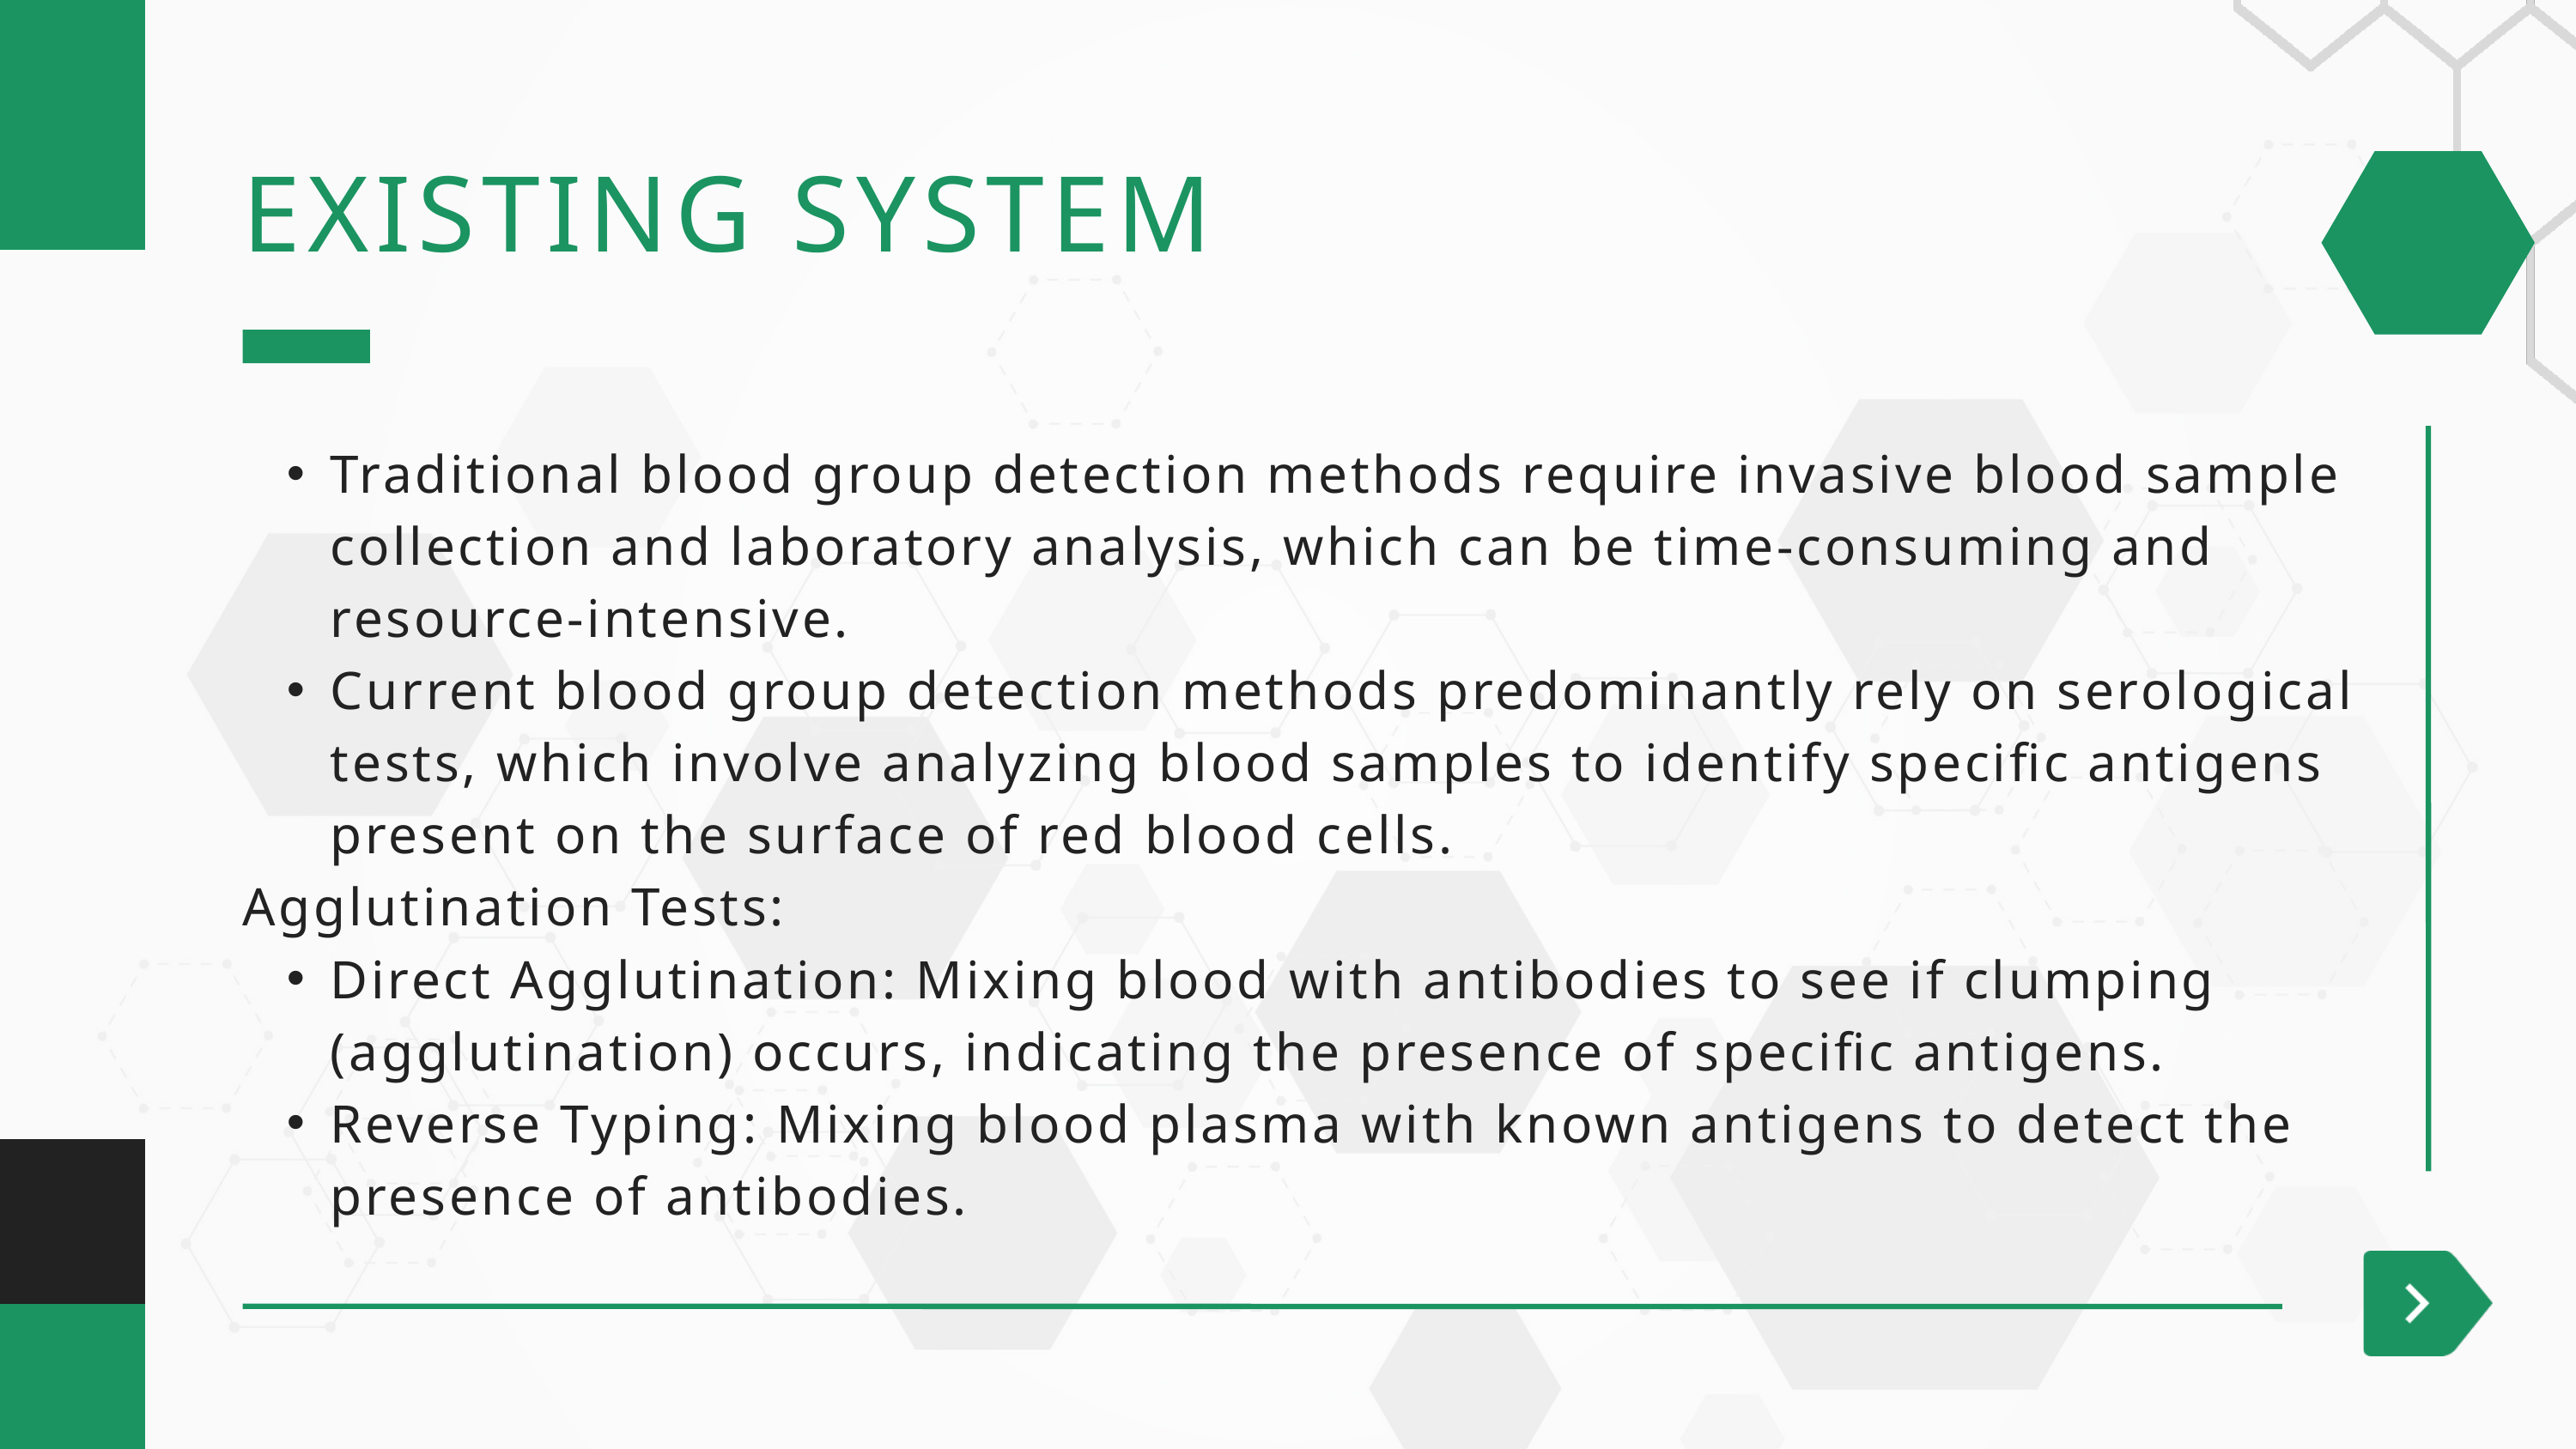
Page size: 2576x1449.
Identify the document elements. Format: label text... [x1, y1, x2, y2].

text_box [0, 1303, 145, 1449]
text_box Traditional blood group detection methods require invasive blood sample collection and laboratory analysis, which can be time-consuming and resource-intensive. Current blood group detection methods predominantly rely on serological tests, which involve analyzing blood samples to identify specific antigens present on the surface of red blood cells. Agglutination Tests: Direct Agglutination: Mixing blood with antibodies to see if clumping (agglutination) occurs, indicating the presence of specific antigens. Reverse Typing: Mixing blood plasma with known antigens to detect the presence of antibodies. [242, 431, 2364, 1298]
text_box [2363, 1251, 2494, 1356]
text_box [0, 0, 2576, 1449]
text_box EXISTING SYSTEM [242, 126, 1341, 274]
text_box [2321, 150, 2536, 335]
text_box [2172, 0, 2576, 427]
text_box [0, 0, 145, 250]
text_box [0, 1138, 145, 1303]
